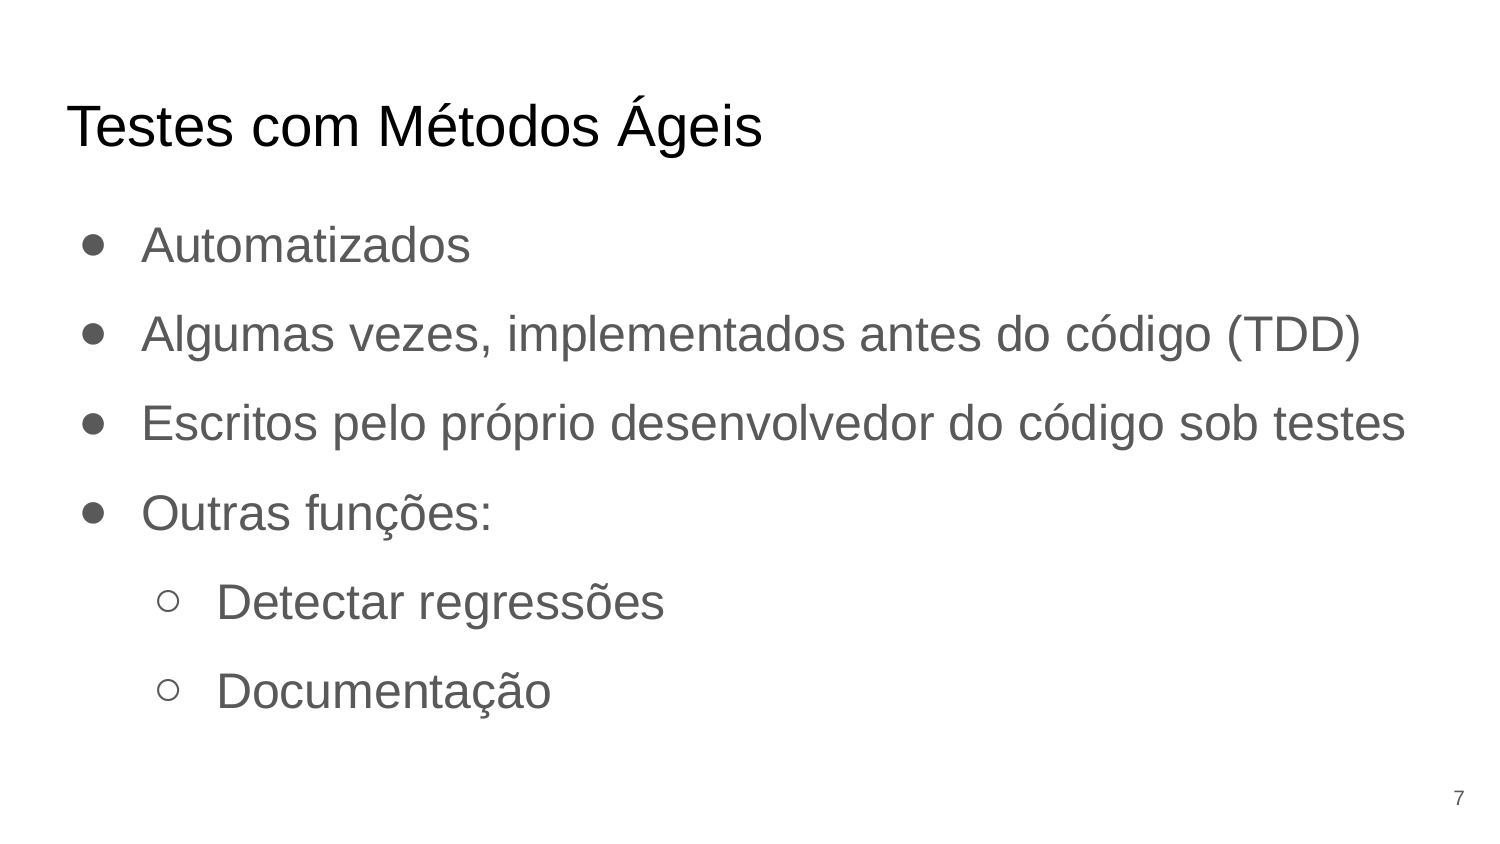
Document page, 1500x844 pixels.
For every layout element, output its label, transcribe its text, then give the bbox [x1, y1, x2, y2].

title Testes com Métodos Ágeis [51, 72, 1449, 167]
slide_number 7 [1389, 764, 1480, 830]
list Automatizados Algumas vezes, implementados antes do código (TDD) Escritos pelo próprio desenvolvedor do código sob testes Outras funções: Detectar regressões Documentação [51, 189, 1449, 750]
